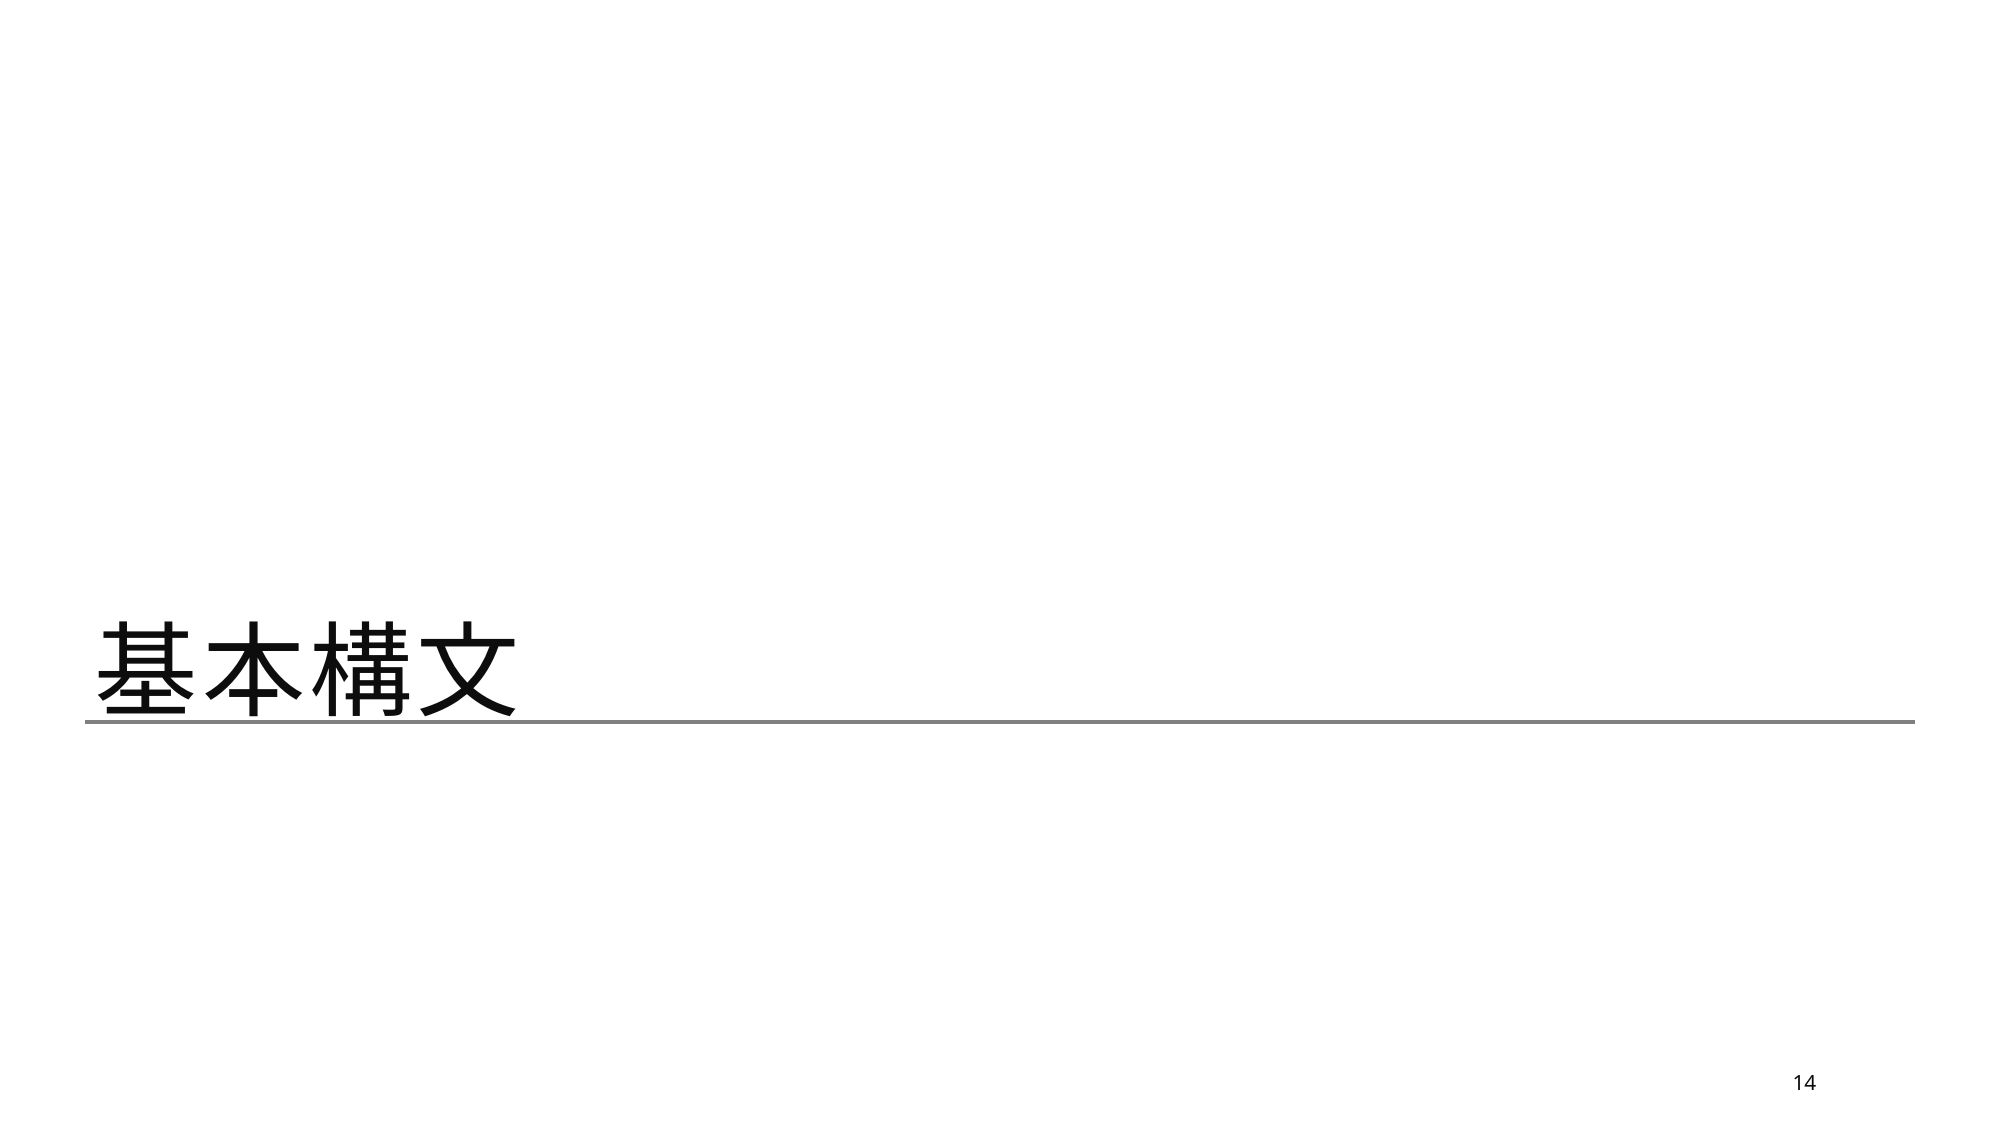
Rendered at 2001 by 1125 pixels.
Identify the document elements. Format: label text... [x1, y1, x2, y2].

slide_number 14 [1777, 1061, 1898, 1107]
title 基本構文 [79, 621, 1915, 736]
